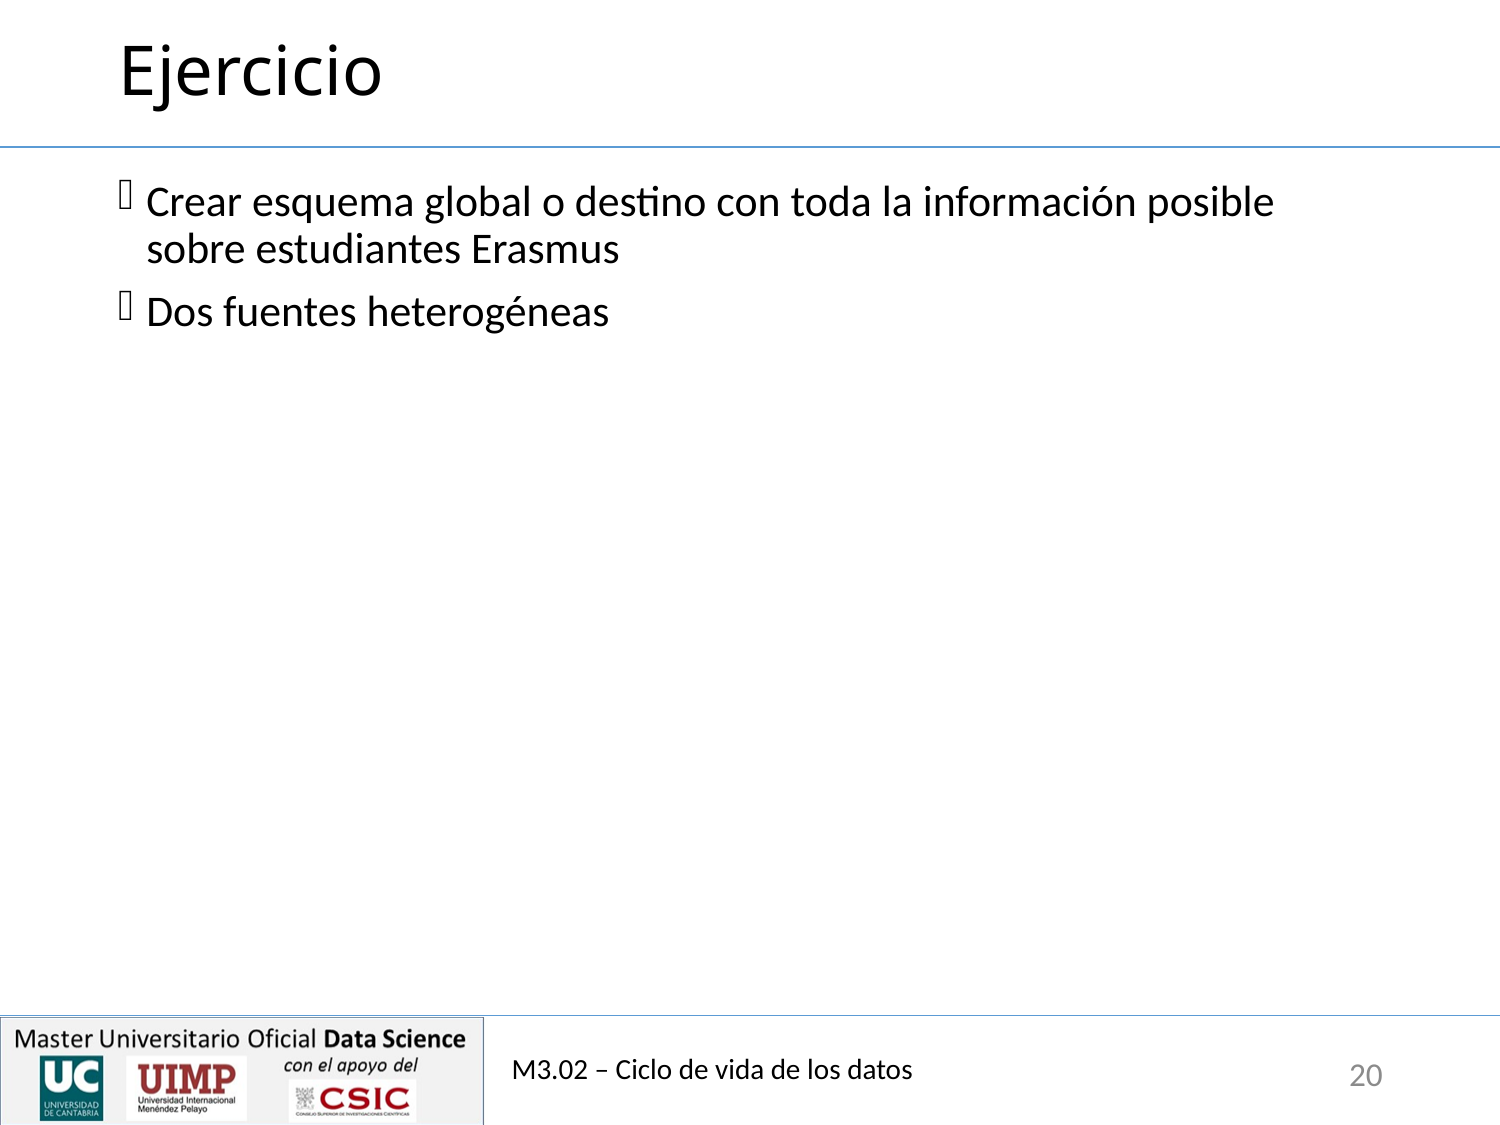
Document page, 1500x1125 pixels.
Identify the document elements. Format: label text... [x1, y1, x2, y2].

list Crear esquema global o destino con toda la información posible sobre estudiantes Erasmus Dos fuentes heterogéneas [103, 171, 1397, 992]
title Ejercicio [103, 7, 1398, 140]
slide_number 20 [1305, 1042, 1398, 1103]
footer M3.02 – Ciclo de vida de los datos [496, 1042, 1257, 1125]
picture [0, 1017, 488, 1125]
